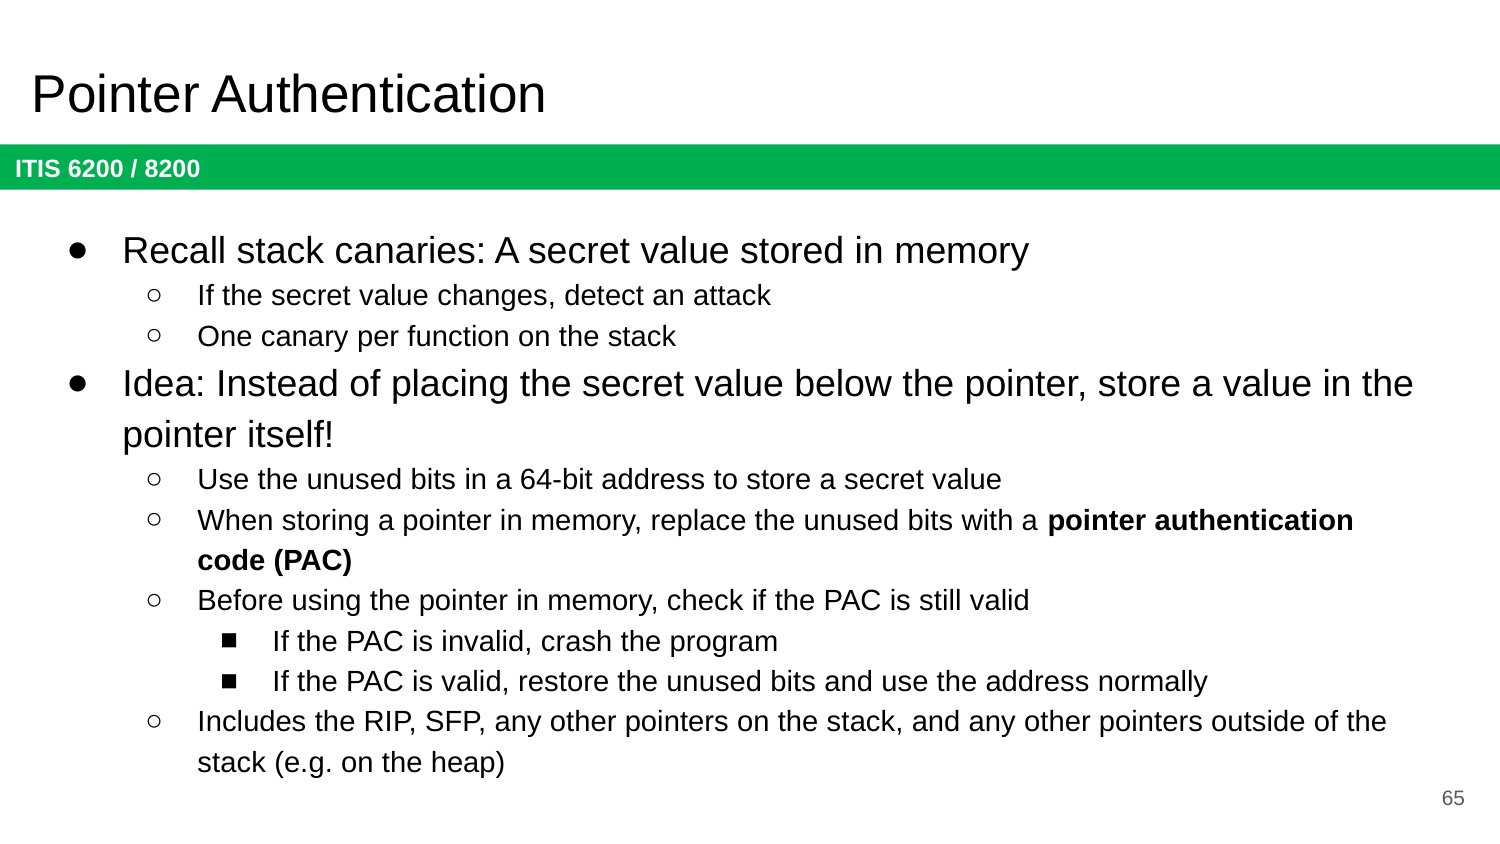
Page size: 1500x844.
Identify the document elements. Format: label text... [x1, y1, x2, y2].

title Pointer Authentication [16, 44, 1415, 139]
slide_number 65 [1389, 764, 1480, 830]
list Recall stack canaries: A secret value stored in memory If the secret value changes, detect an attack One canary per function on the stack Idea: Instead of placing the secret value below the pointer, store a value in the pointer itself! Use the unused bits in a 64-bit address to store a secret value When storing a pointer in memory, replace the unused bits with a pointer authentication code (PAC) Before using the pointer in memory, check if the PAC is still valid If the PAC is invalid, crash the program If the PAC is valid, restore the unused bits and use the address normally Includes the RIP, SFP, any other pointers on the stack, and any other pointers outside of the stack (e.g. on the heap) [32, 204, 1431, 823]
